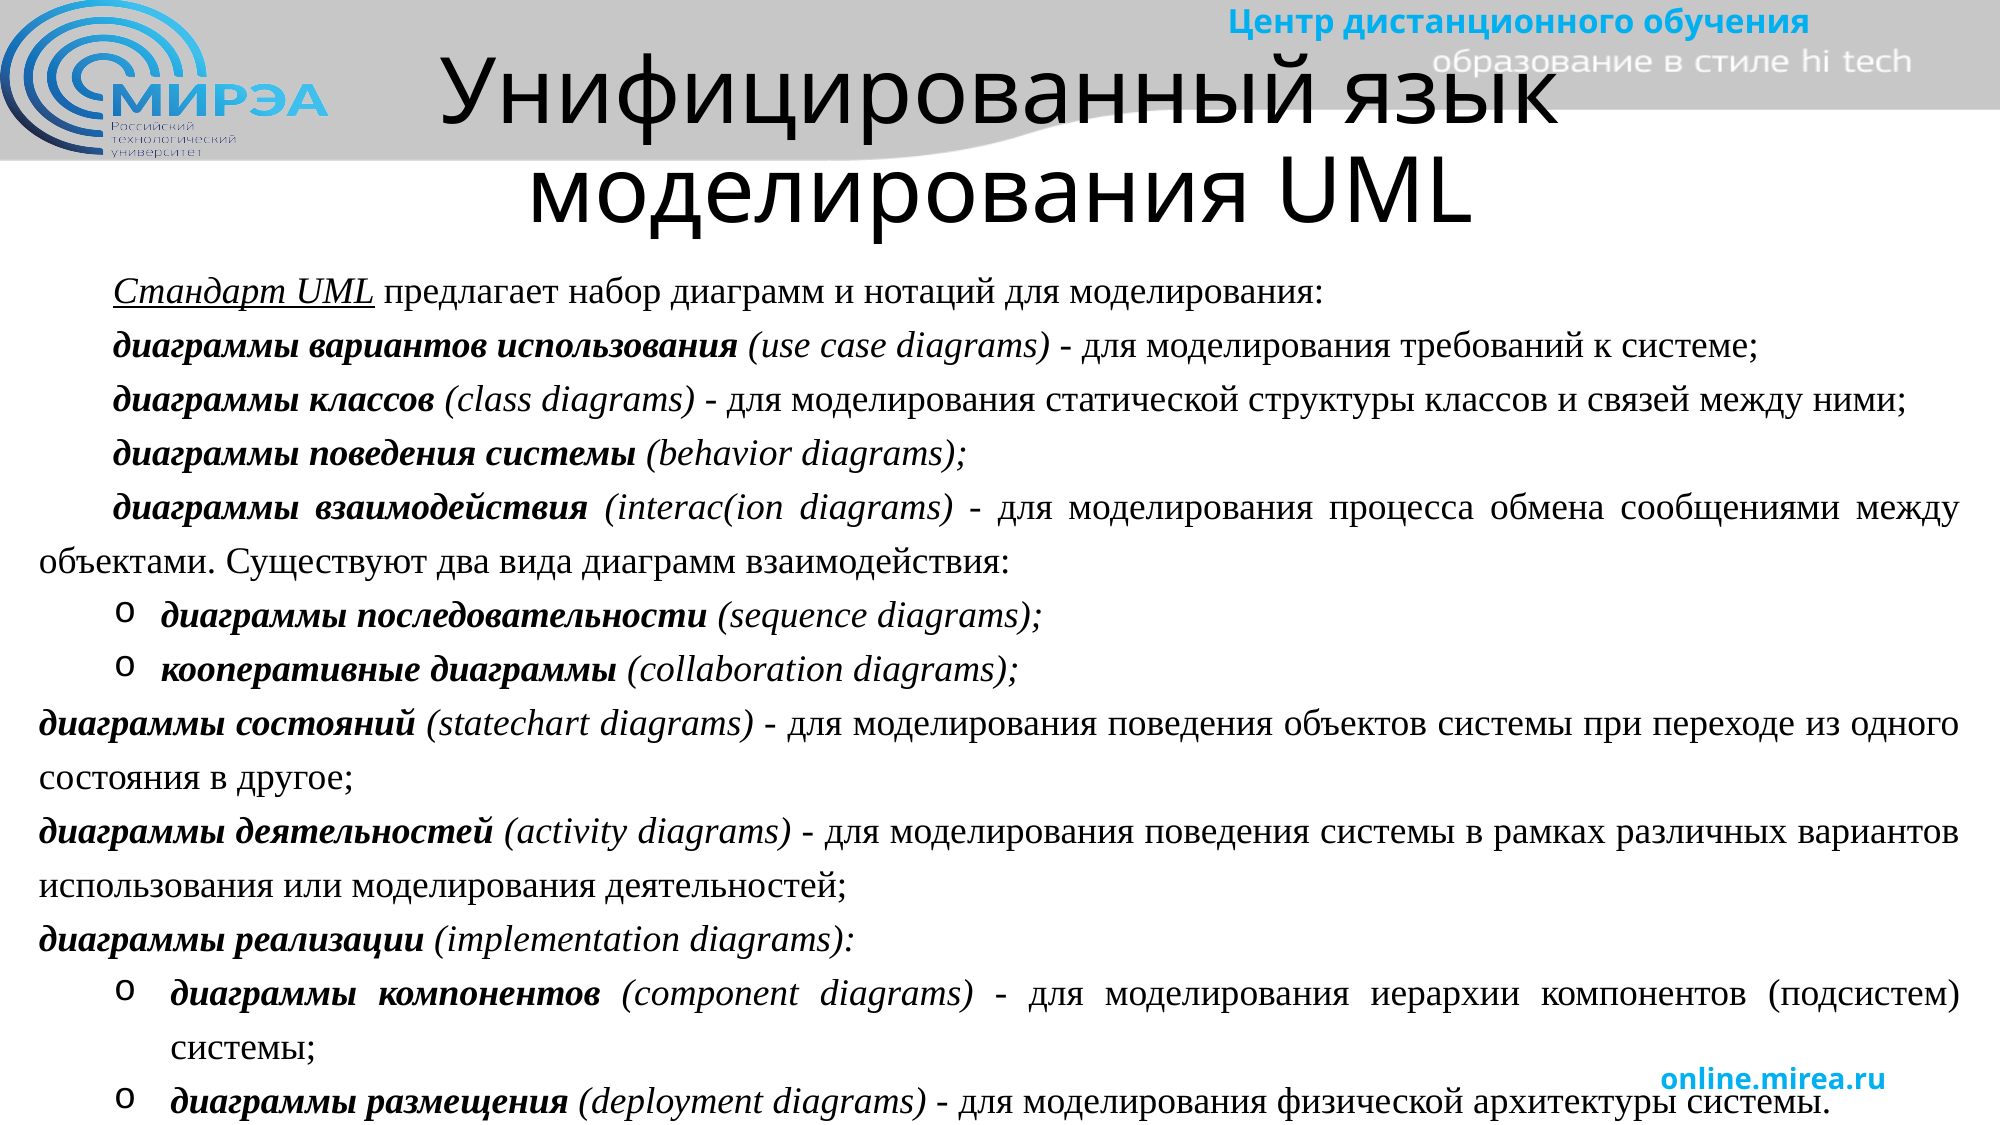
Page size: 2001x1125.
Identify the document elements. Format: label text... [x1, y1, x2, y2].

picture [0, 0, 329, 159]
title Унифицированный язык моделирования UML [84, 155, 1916, 249]
text_box Стандарт UML предлагает набор диаграмм и нотаций для моделирования: диаграммы вариантов использования (use case diagrams) - для моделирования требований к системе; диаграммы классов (class diagrams) - для моделирования статической структуры классов и связей между ними; диаграммы поведения системы (behavior diagrams); диаграммы взаимодействия (iпterac(ion diagrams) - для моделиро­вания процесса обмена сообщениями между объектами. Существуют два вида диаграмм взаимодействия: диаграммы последовательности (sequence diagrams); кооперативные диаграммы (collaboration diagrams); диаграммы состояний (statechart diagrams) - для моделирования поведения объектов системы при переходе из одного состояния в другое; диаграммы деятельностей (activity diagrams) - для моделирования поведения системы в рамках различных вариантов использования или моделирования деятельностей; диаграммы реализации (implementatioп diagrams): диаграммы компонентов (component diagrams) - для моделирования иерархии компонентов (подсистем) системы; диаграммы размещения (dерlоутепt diagrams) - для моделирования физической архитектуры системы. [24, 249, 1976, 1125]
